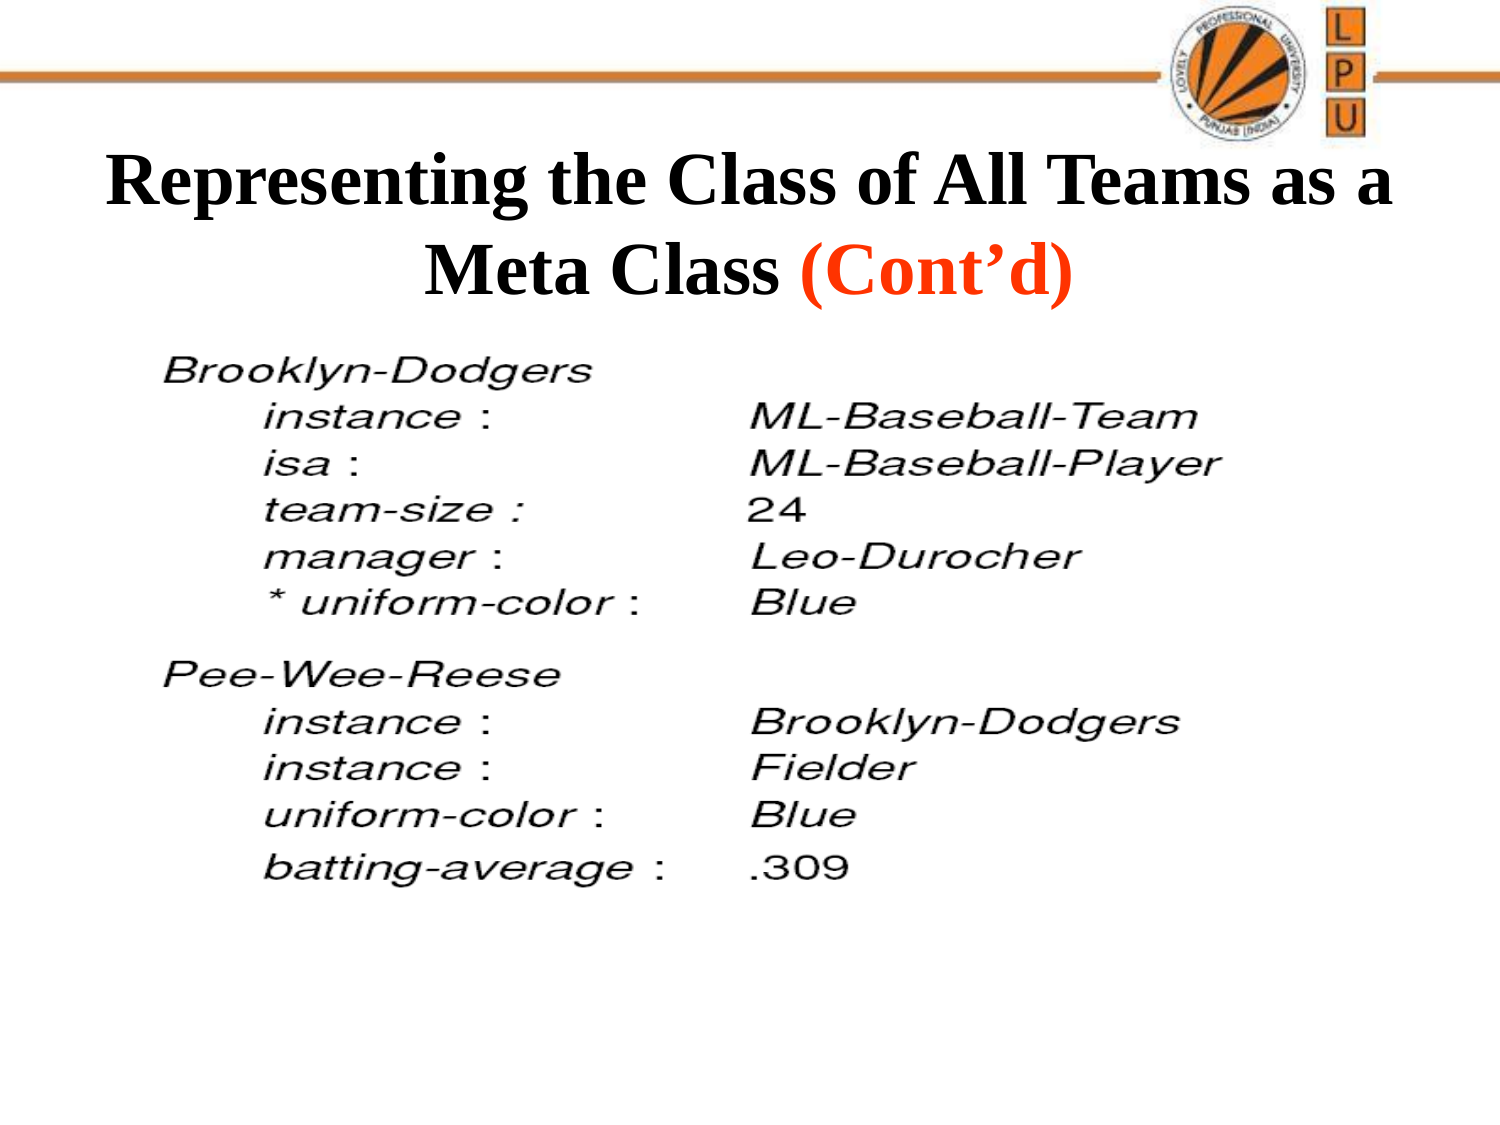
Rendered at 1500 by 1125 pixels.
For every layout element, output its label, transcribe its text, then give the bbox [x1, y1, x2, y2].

picture [0, 318, 1500, 1125]
text_box Representing the Class of All Teams as a Meta Class (Cont’d) [0, 122, 1500, 318]
picture [0, 0, 1500, 122]
